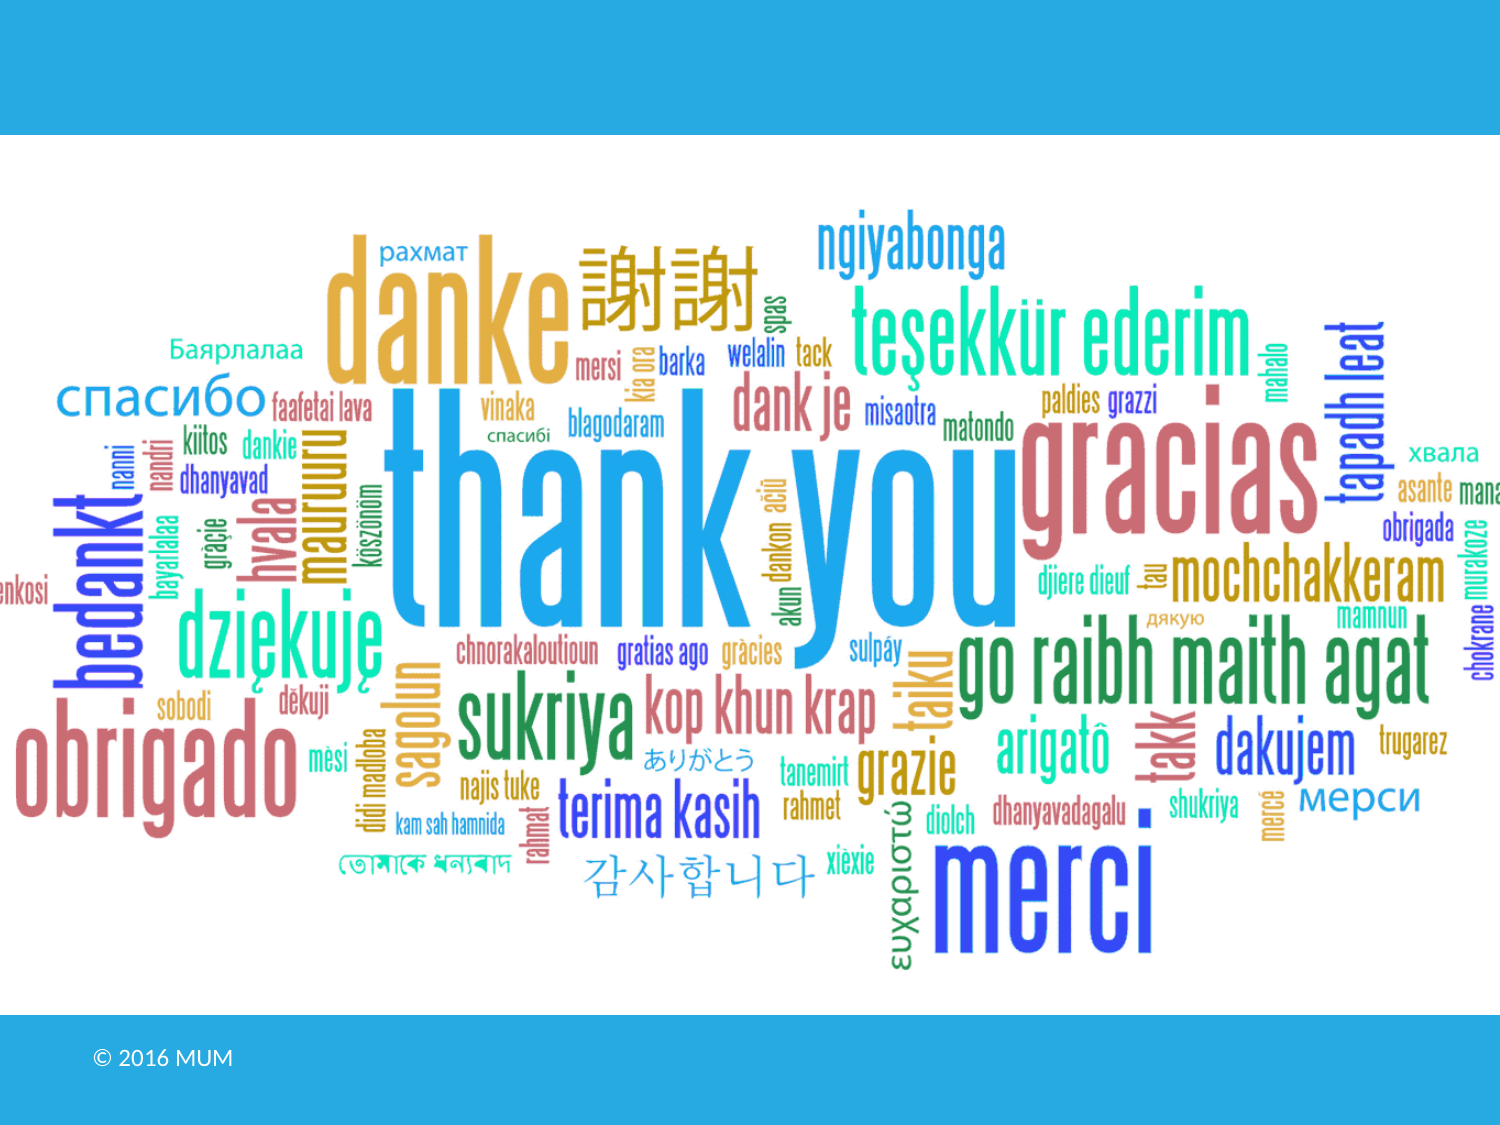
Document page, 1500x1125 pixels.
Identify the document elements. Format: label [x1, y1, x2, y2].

picture [0, 134, 1500, 1015]
